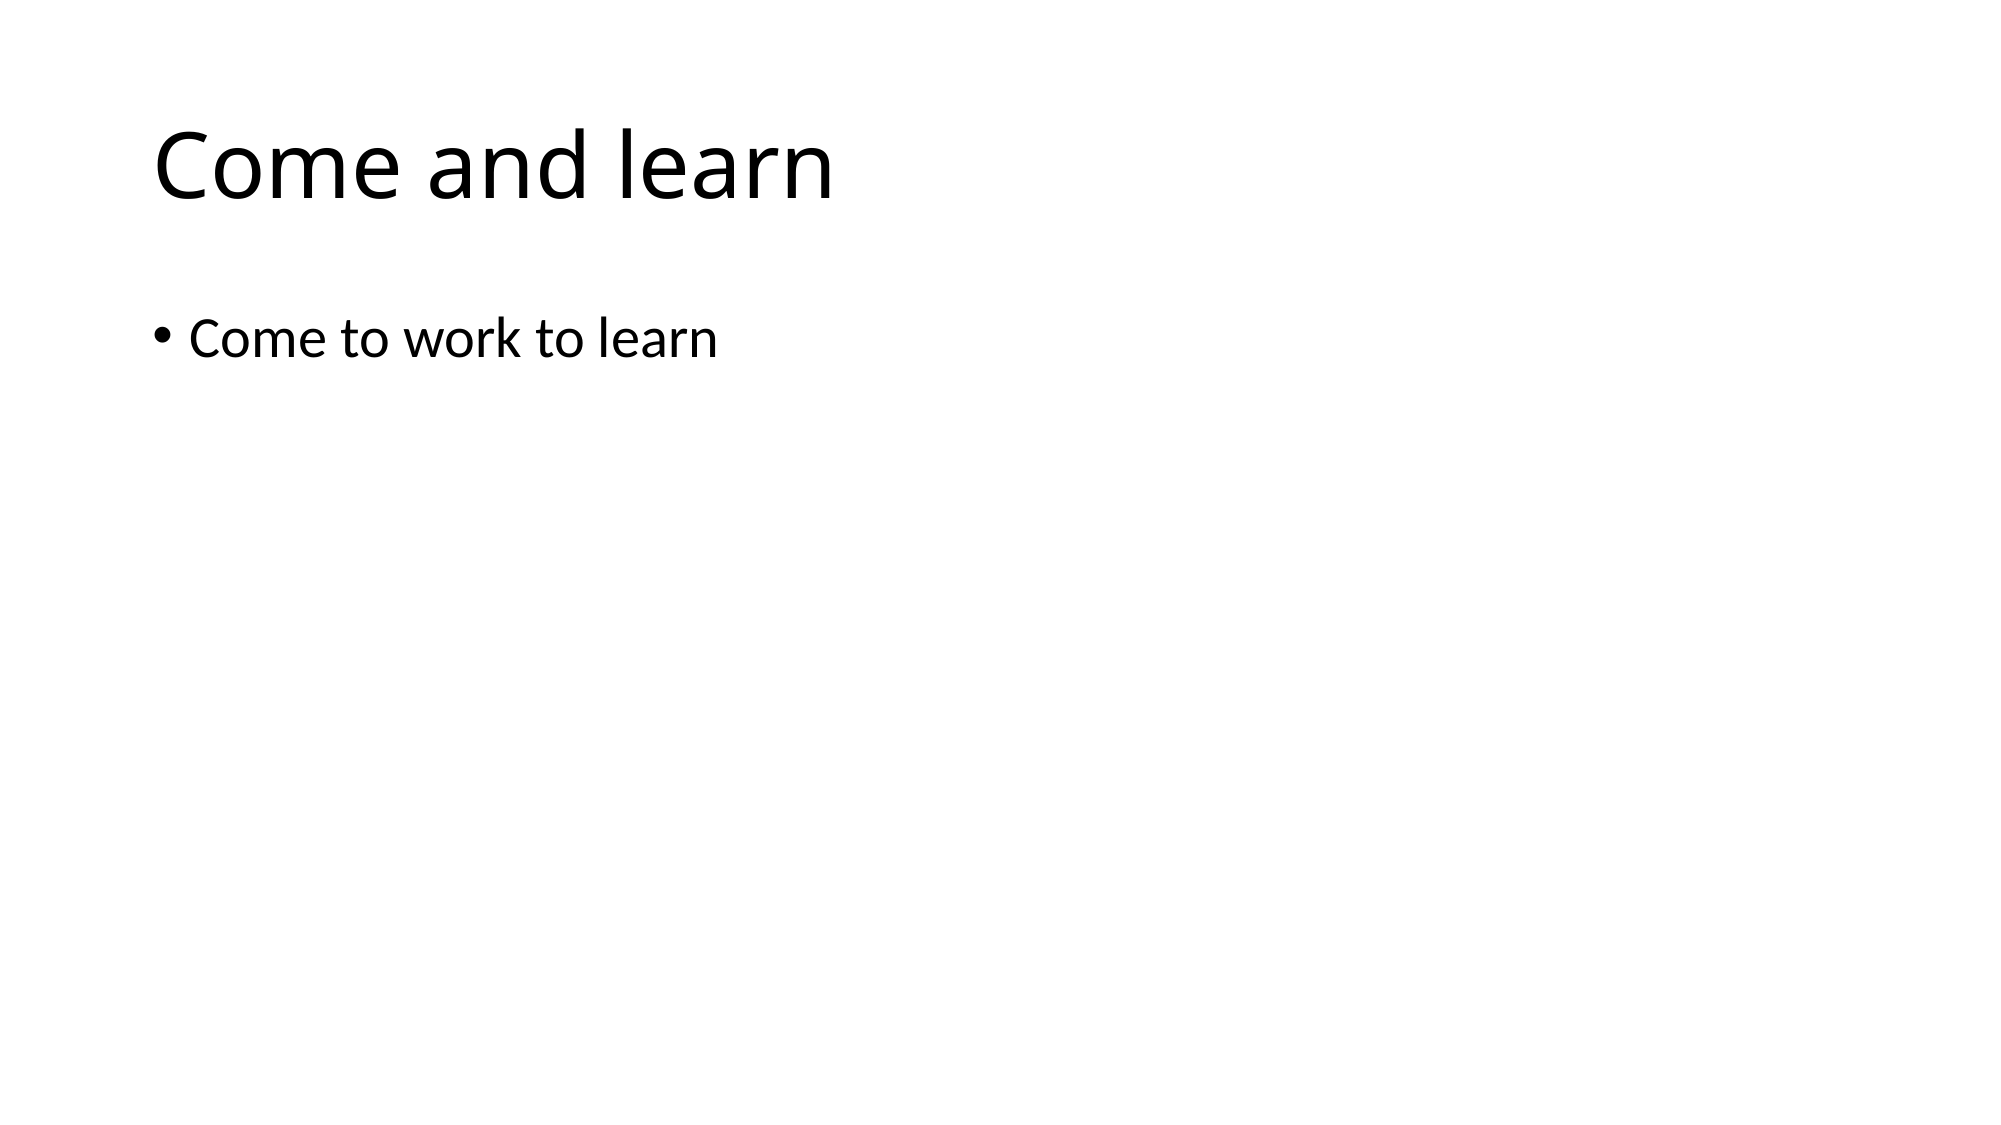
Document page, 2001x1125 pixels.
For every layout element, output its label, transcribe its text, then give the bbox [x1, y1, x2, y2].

title Come and learn [137, 59, 1863, 278]
list Come to work to learn [137, 299, 1863, 1014]
